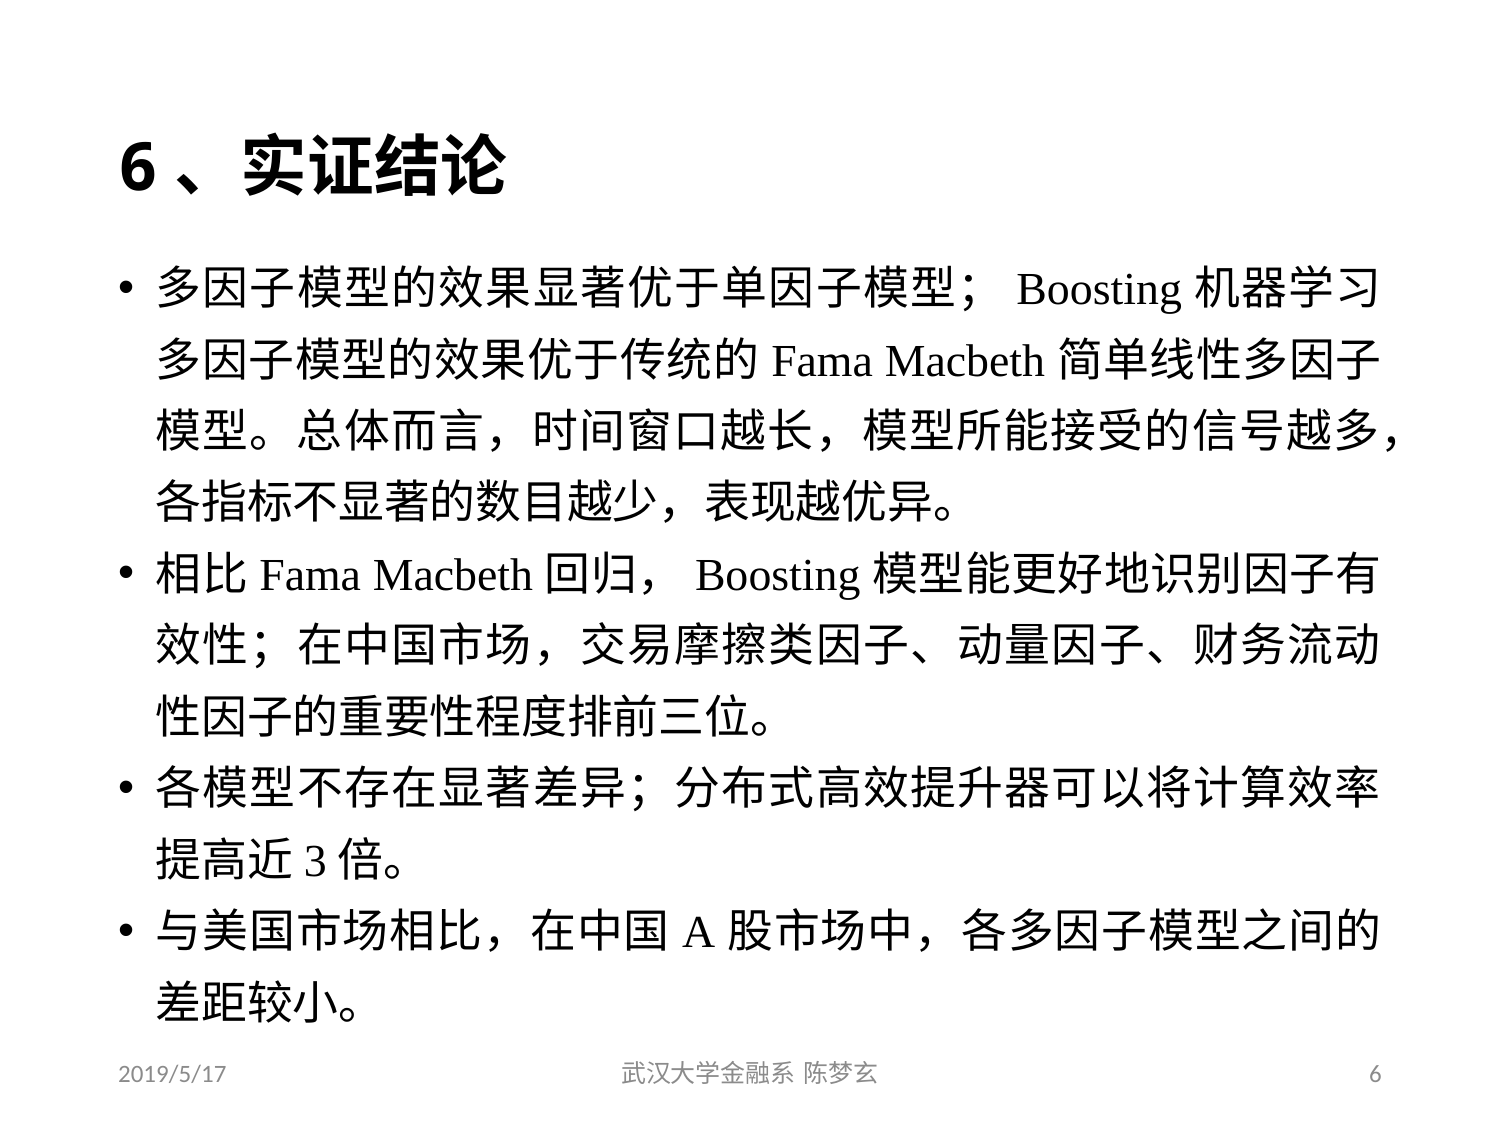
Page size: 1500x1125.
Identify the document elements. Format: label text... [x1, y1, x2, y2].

text_box 多因子模型的效果显著优于单因子模型；Boosting机器学习多因子模型的效果优于传统的Fama Macbeth简单线性多因子模型。总体而言，时间窗口越长，模型所能接受的信号越多，各指标不显著的数目越少，表现越优异。 相比Fama Macbeth回归，Boosting模型能更好地识别因子有效性；在中国市场，交易摩擦类因子、动量因子、财务流动性因子的重要性程度排前三位。 各模型不存在显著差异；分布式高效提升器可以将计算效率提高近3倍。 与美国市场相比，在中国A股市场中，各多因子模型之间的差距较小。 [103, 234, 1397, 1025]
footer 武汉大学金融系 陈梦玄 [496, 1042, 1004, 1103]
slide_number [103, 1042, 441, 1103]
title 6、实证结论 [103, 59, 1397, 234]
slide_number 6 [1059, 1042, 1397, 1103]
